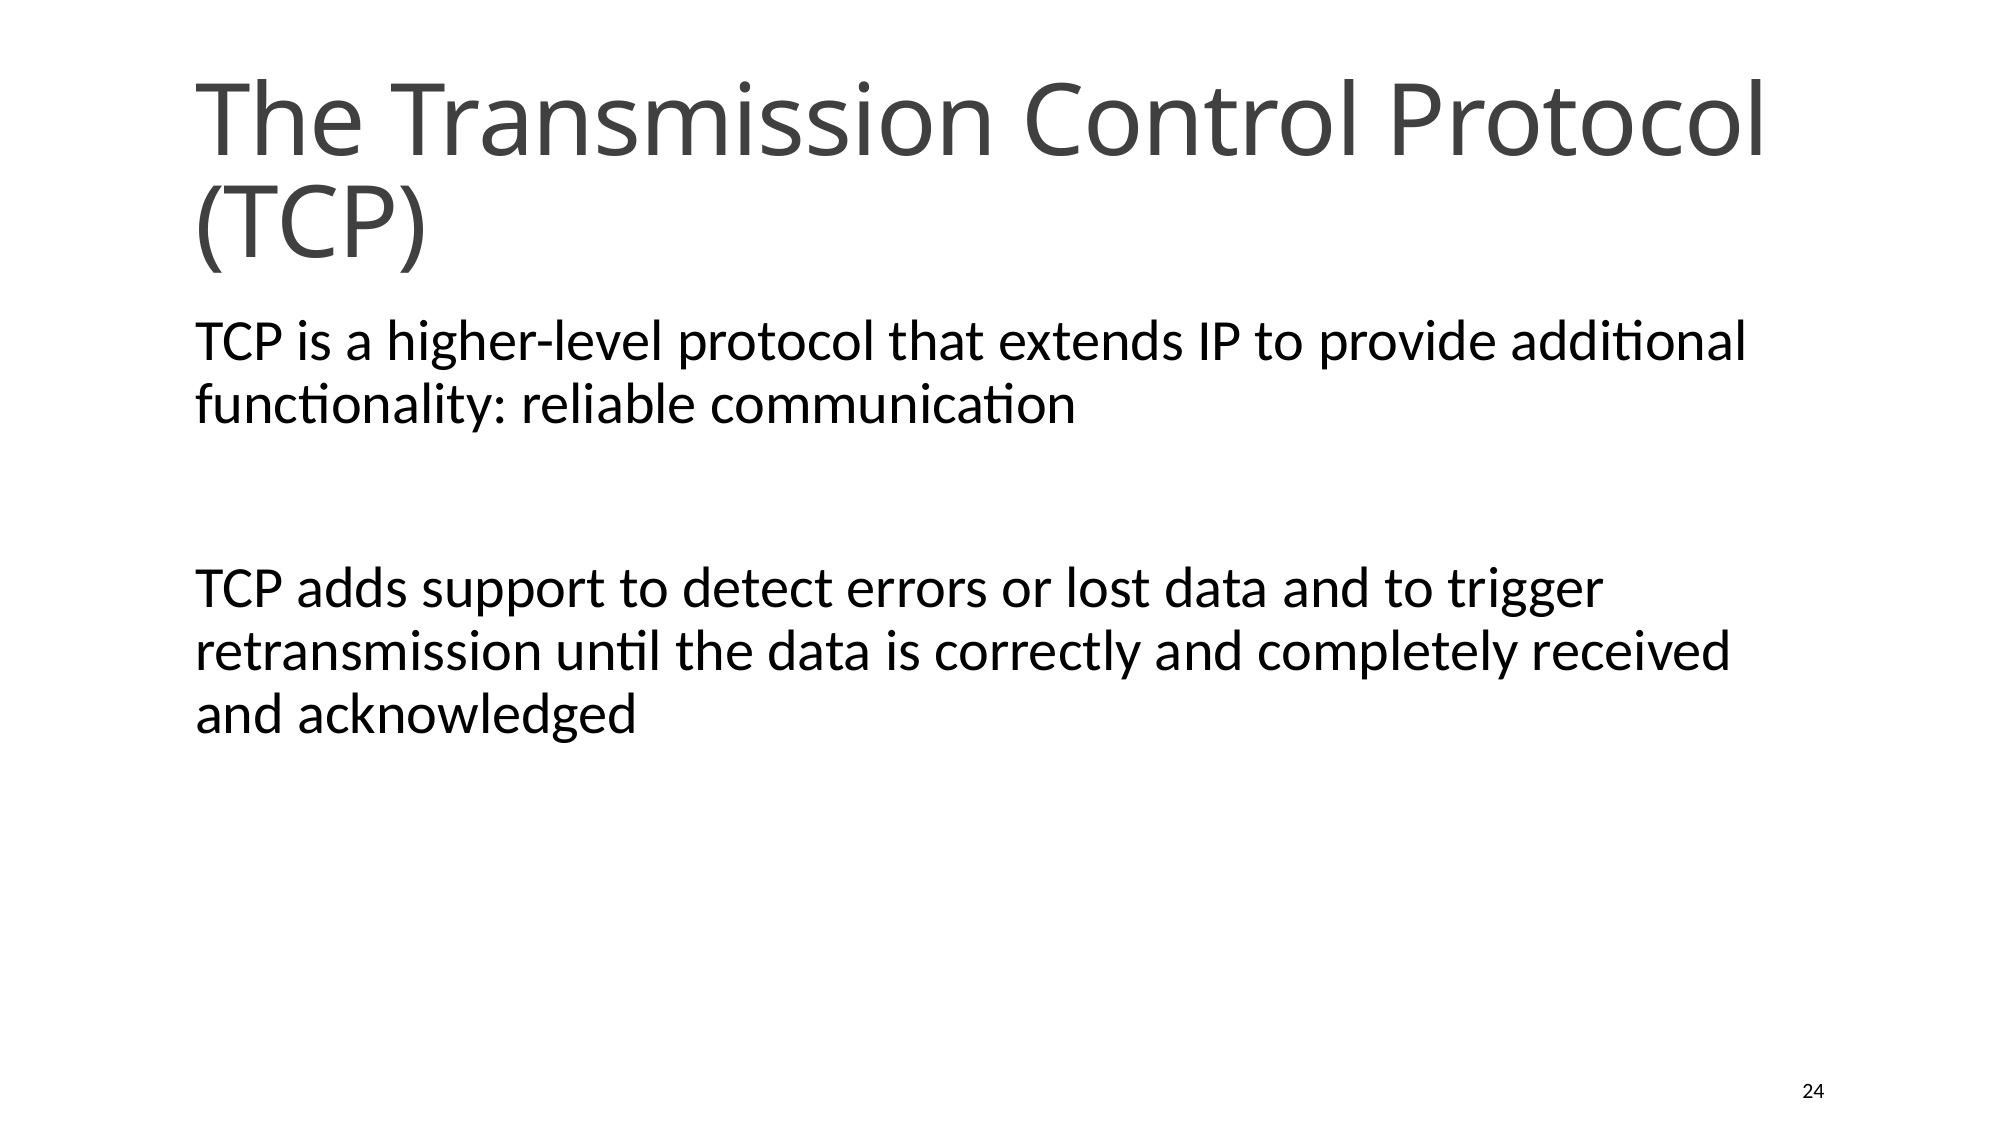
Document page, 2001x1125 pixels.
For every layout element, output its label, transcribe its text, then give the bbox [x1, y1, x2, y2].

title The Transmission Control Protocol (TCP) [180, 47, 1830, 285]
list TCP is a higher-level protocol that extends IP to provide additional functionality: reliable communication TCP adds support to detect errors or lost data and to trigger retransmission until the data is correctly and completely received and acknowledged [180, 302, 1830, 963]
slide_number 24 [1624, 1059, 1840, 1120]
